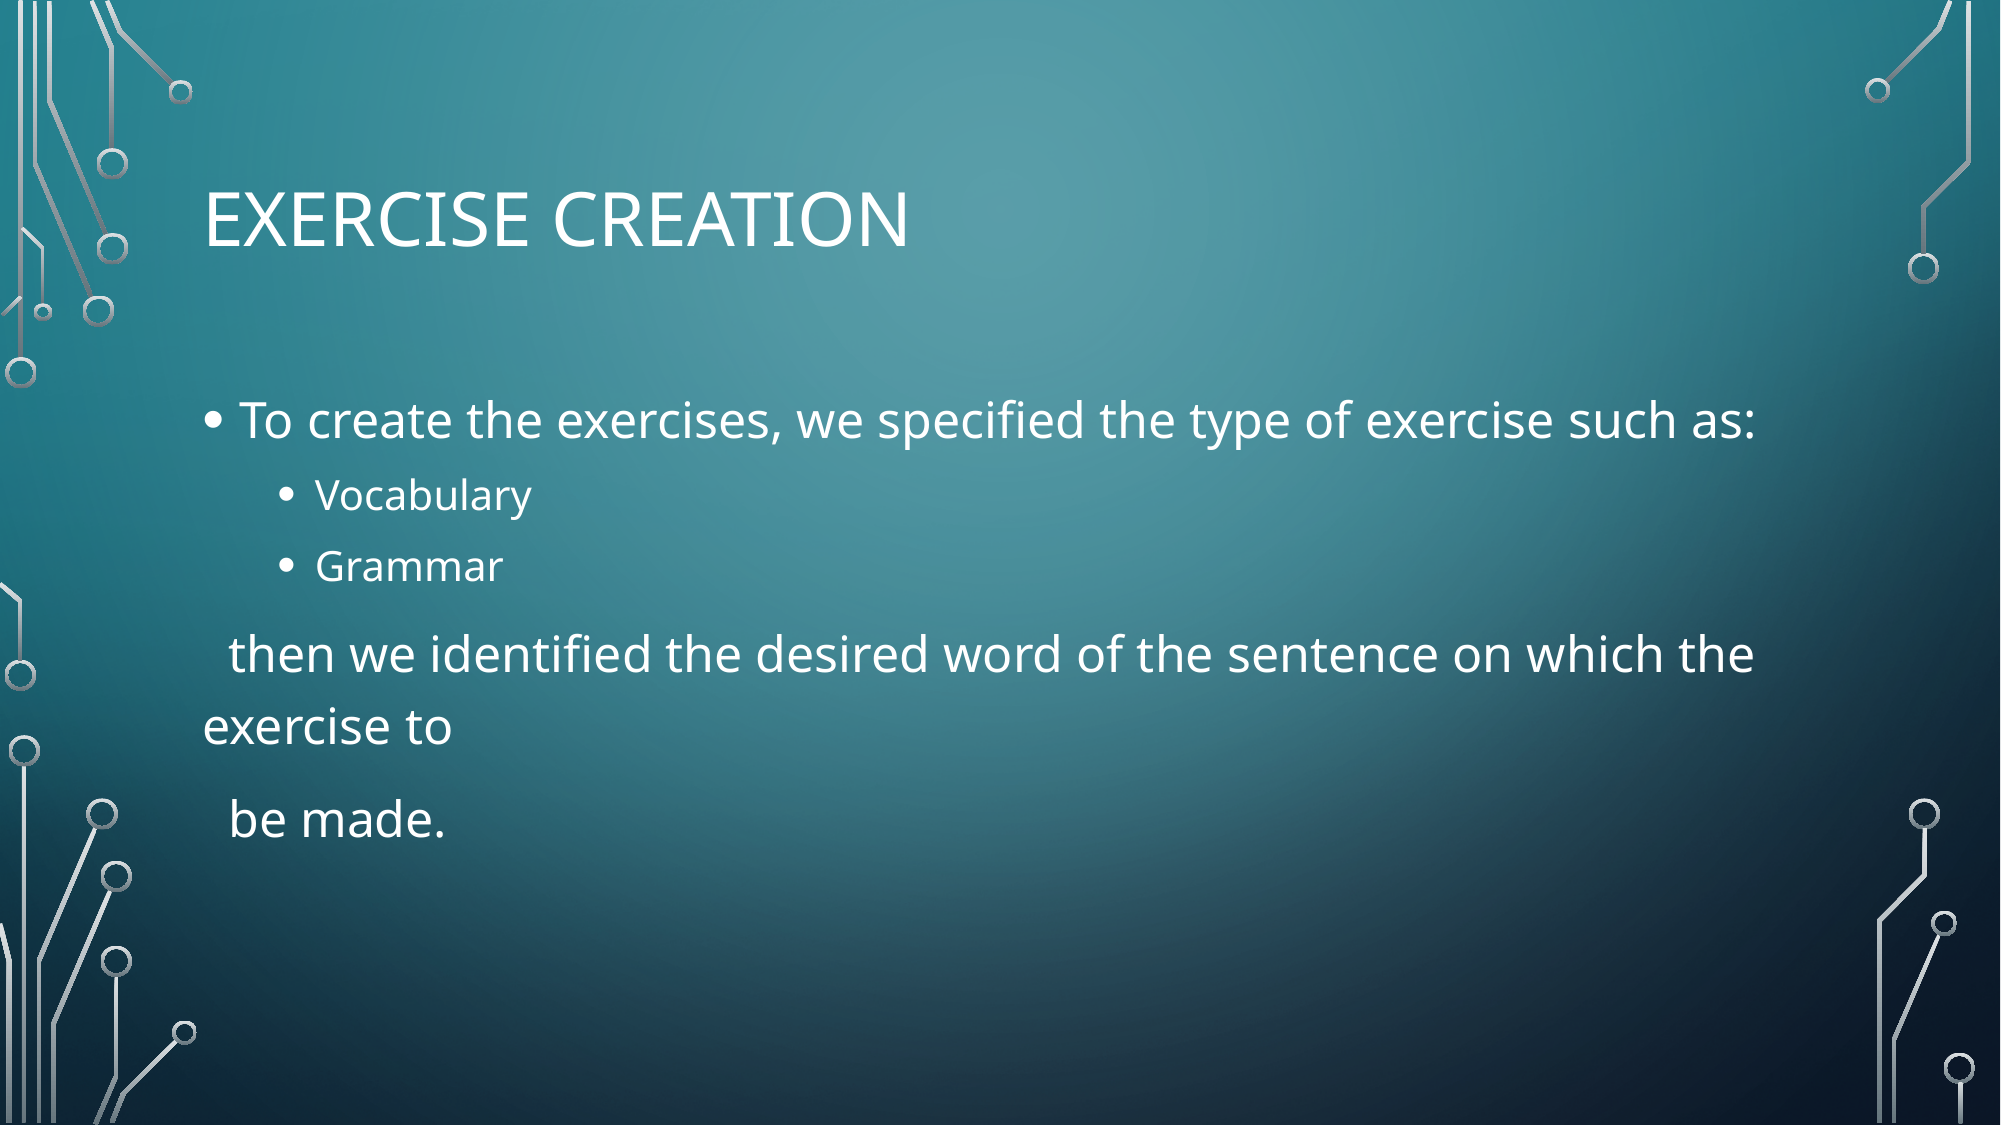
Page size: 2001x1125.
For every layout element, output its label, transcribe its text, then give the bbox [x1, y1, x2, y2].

list To create the exercises, we specified the type of exercise such as: Vocabulary Grammar then we identified the desired word of the sentence on which the exercise to be made. [187, 369, 1813, 950]
title Exercise creation [187, 101, 1813, 344]
